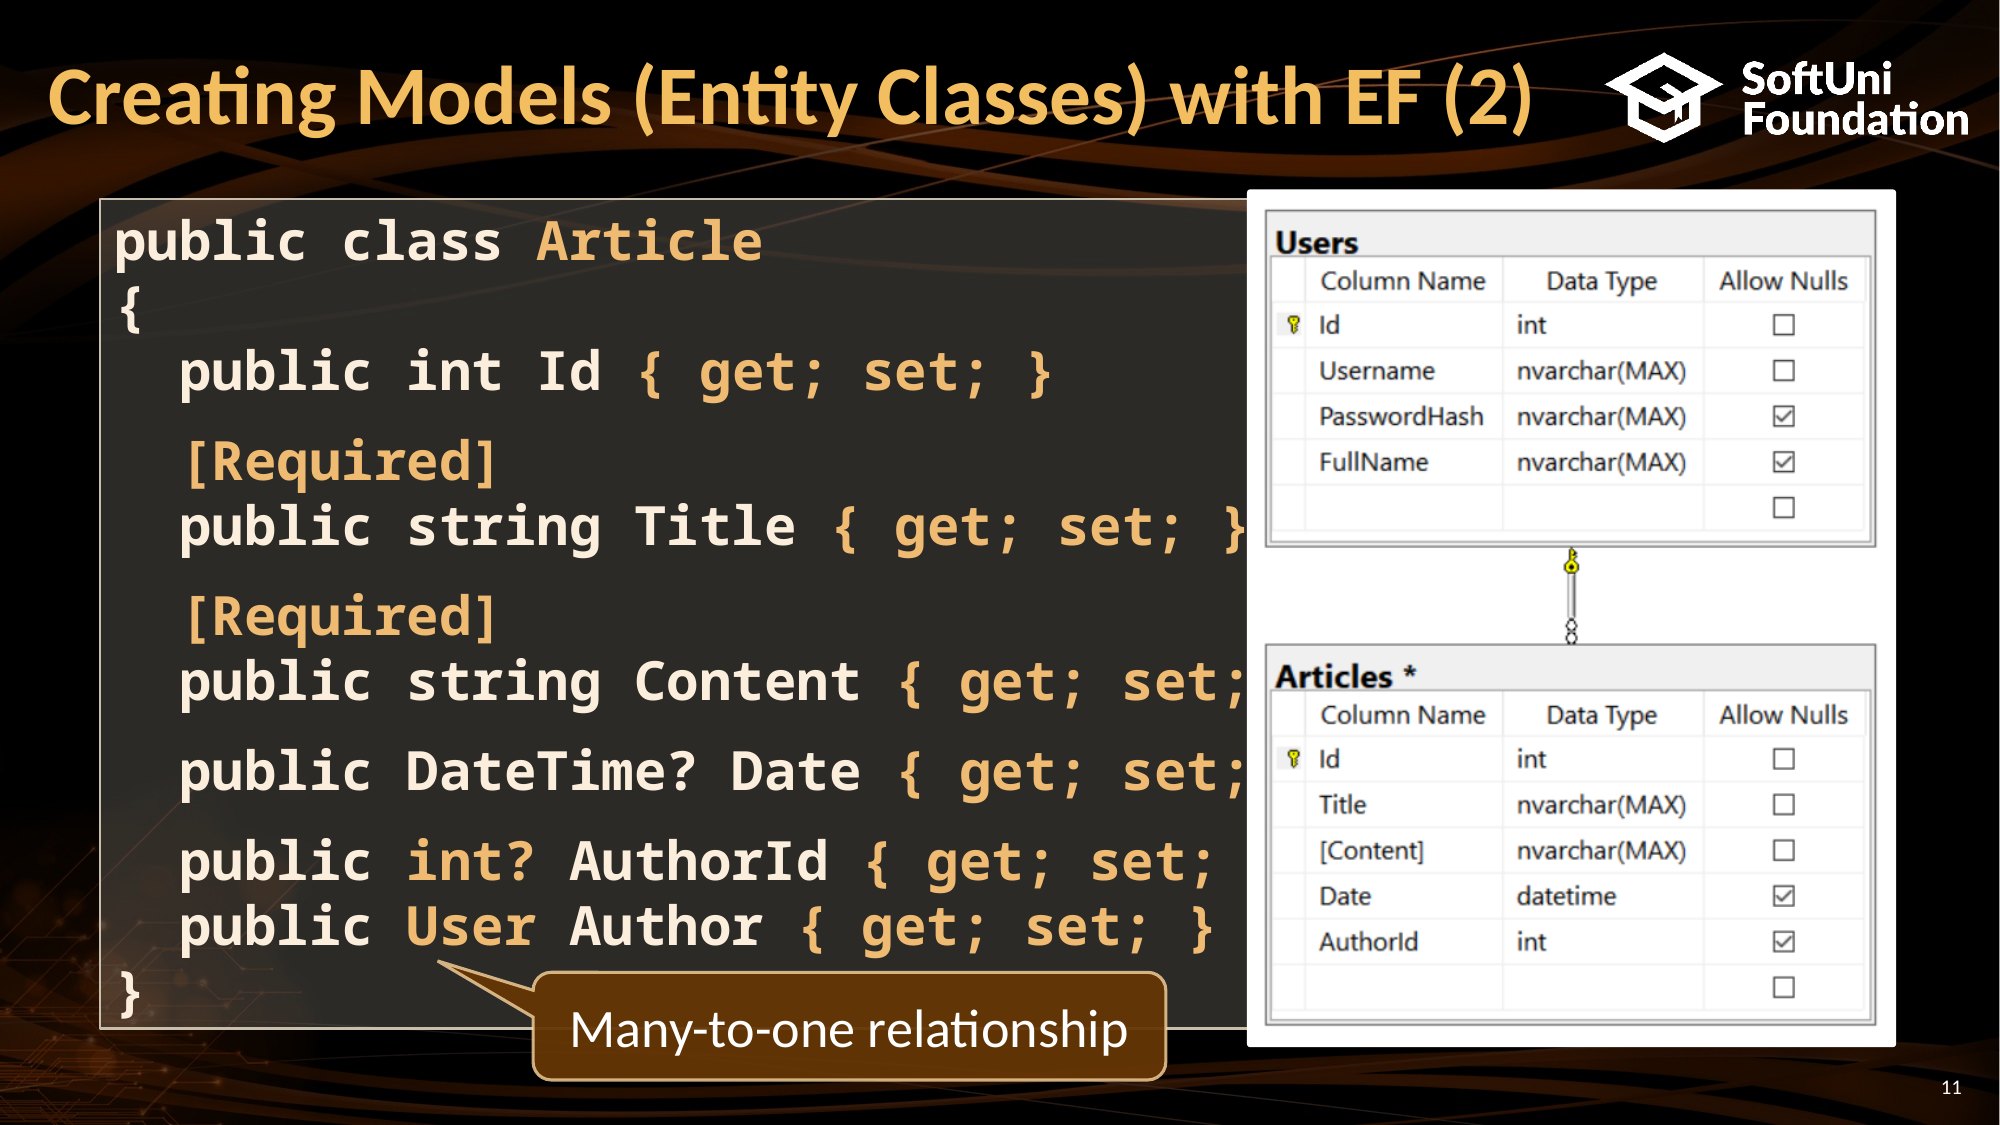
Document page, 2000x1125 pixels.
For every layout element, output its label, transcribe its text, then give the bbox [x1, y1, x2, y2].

slide_number 11 [1897, 1070, 1968, 1103]
title Creating Models (Entity Classes) with EF (2) [30, 6, 1602, 189]
picture [0, 0, 2000, 1125]
text_box public class Article { public int Id { get; set; } [Required] public string Title { get; set; } [Required] public string Content { get; set; } public DateTime? Date { get; set; } public int? AuthorId { get; set; } public User Author { get; set; } } [99, 199, 1246, 1029]
text_box Many-to-one relationship [437, 959, 1167, 1081]
